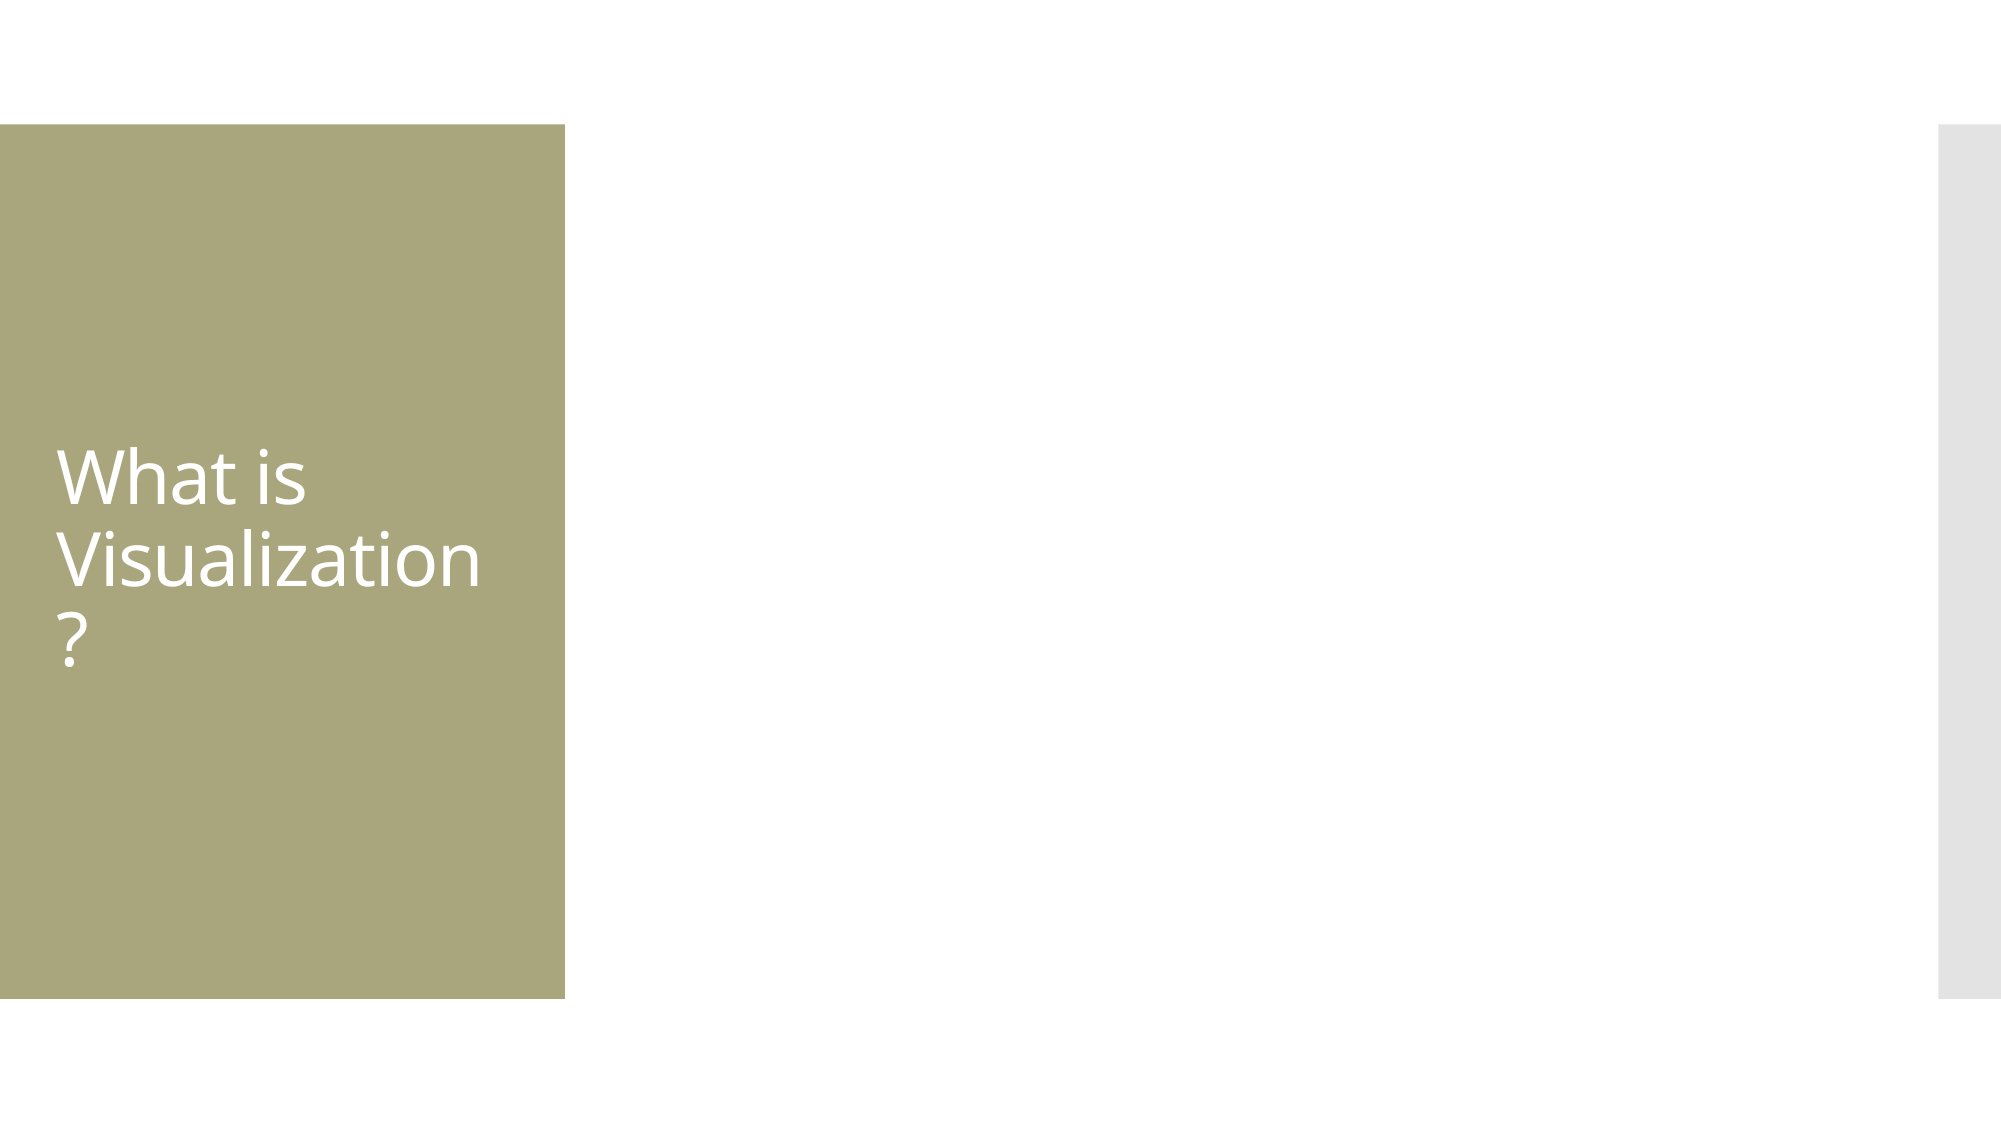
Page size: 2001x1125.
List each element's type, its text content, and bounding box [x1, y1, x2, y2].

title What is Visualization? [41, 184, 525, 940]
